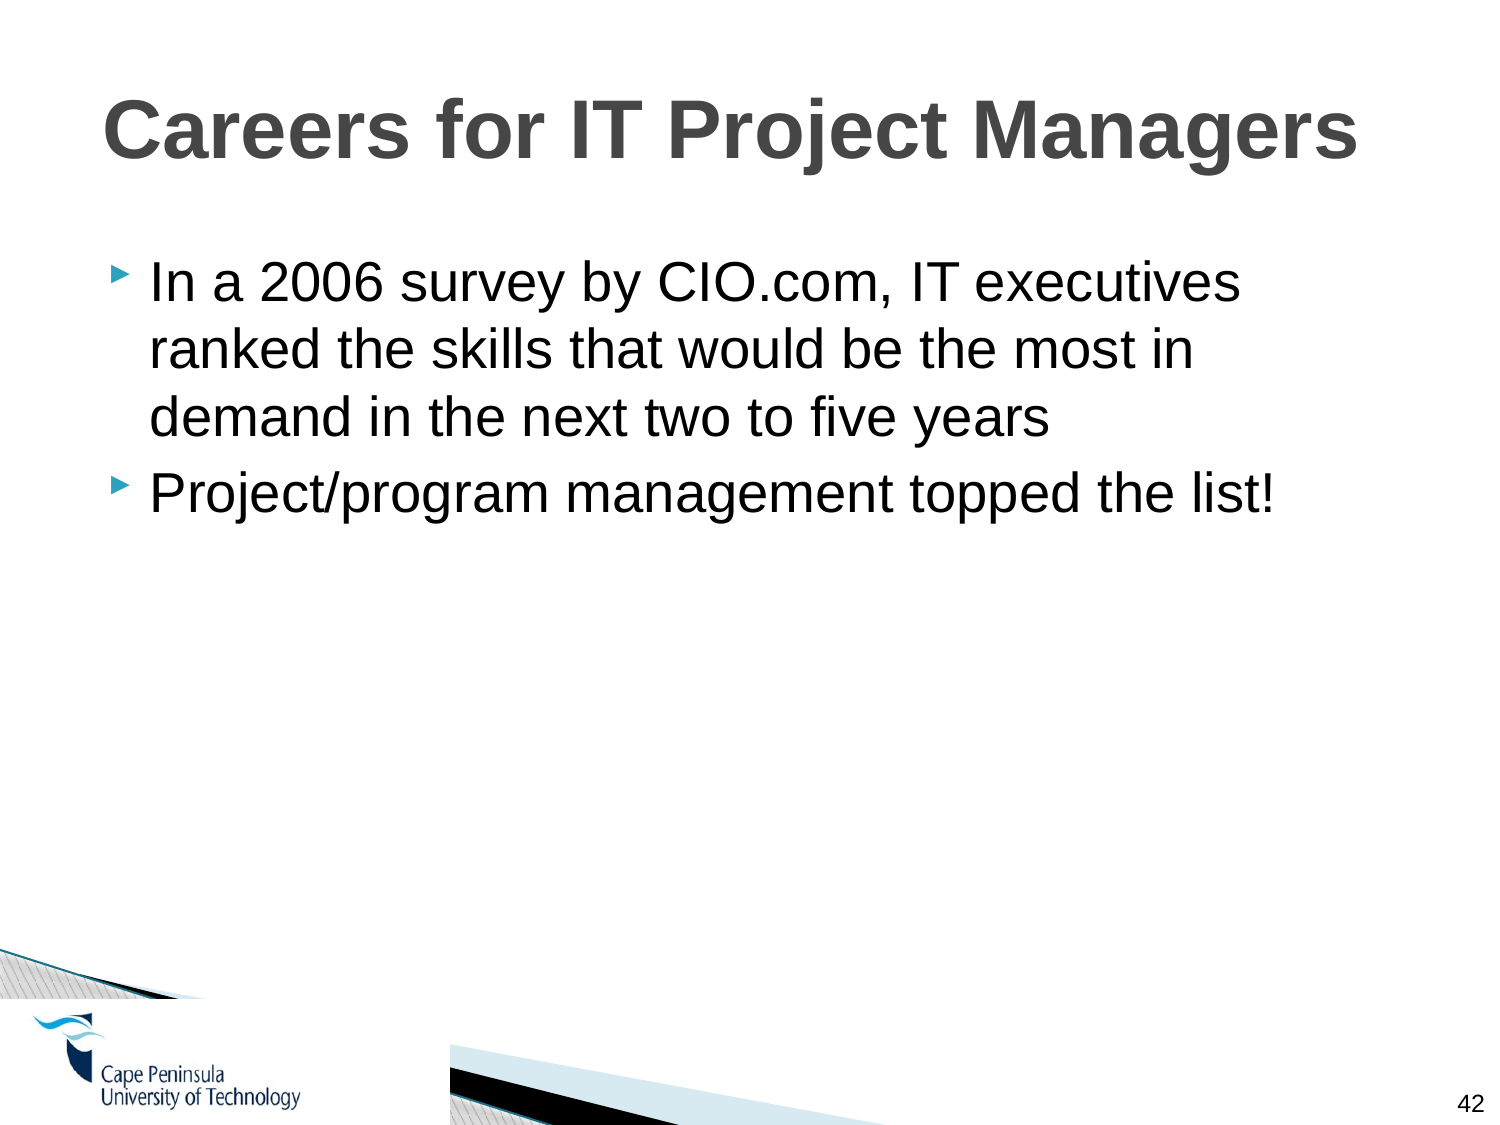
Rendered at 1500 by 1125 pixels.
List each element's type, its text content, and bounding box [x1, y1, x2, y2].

title Careers for IT Project Managers [87, 37, 1438, 213]
list In a 2006 survey by CIO.com, IT executives ranked the skills that would be the most in demand in the next two to five years Project/program management topped the list! [75, 237, 1425, 980]
slide_number 42 [1408, 1065, 1500, 1125]
picture [0, 999, 450, 1125]
